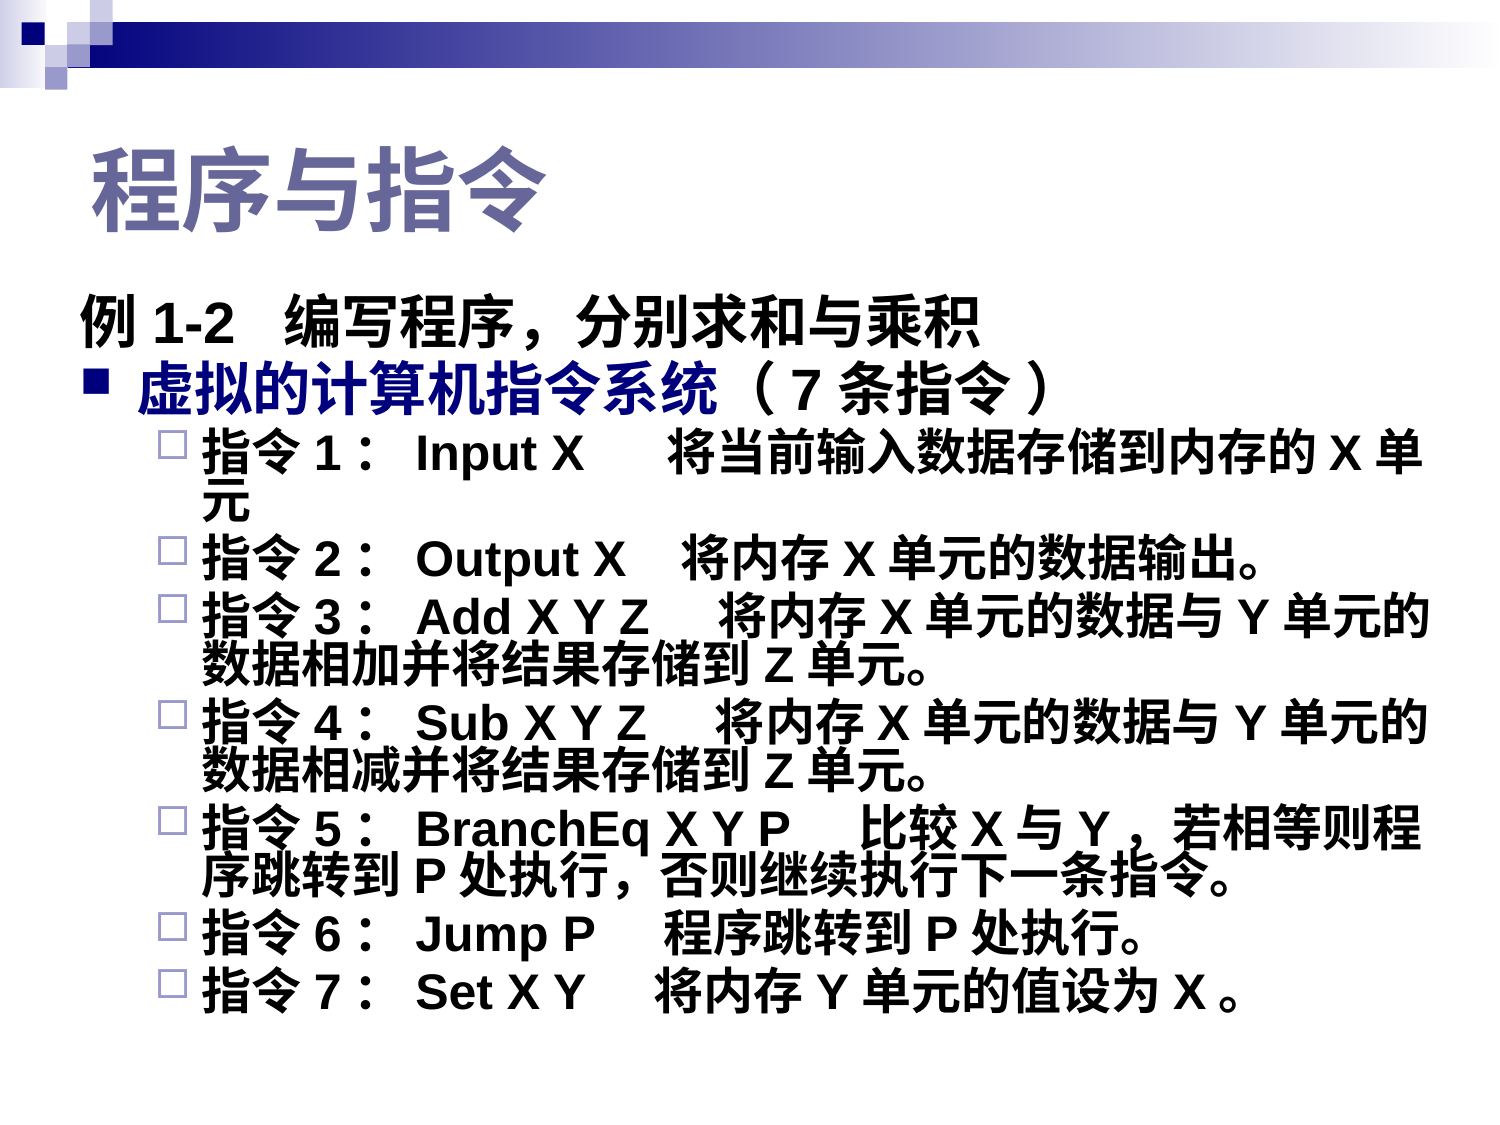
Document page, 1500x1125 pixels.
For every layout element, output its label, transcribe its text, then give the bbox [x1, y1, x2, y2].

list 例1-2 编写程序，分别求和与乘积 虚拟的计算机指令系统（7条指令 ） 指令1：Input X 将当前输入数据存储到内存的X单元 指令2：Output X 将内存X单元的数据输出。 指令3：Add X Y Z 将内存X单元的数据与Y单元的数据相加并将结果存储到Z单元。 指令4：Sub X Y Z 将内存X单元的数据与Y单元的数据相减并将结果存储到Z单元。 指令5：BranchEq X Y P 比较X与Y，若相等则程序跳转到P处执行，否则继续执行下一条指令。 指令6：Jump P 程序跳转到P处执行。 指令7：Set X Y 将内存Y单元的值设为X。 [64, 290, 1460, 1048]
title 程序与指令 [74, 74, 1426, 290]
